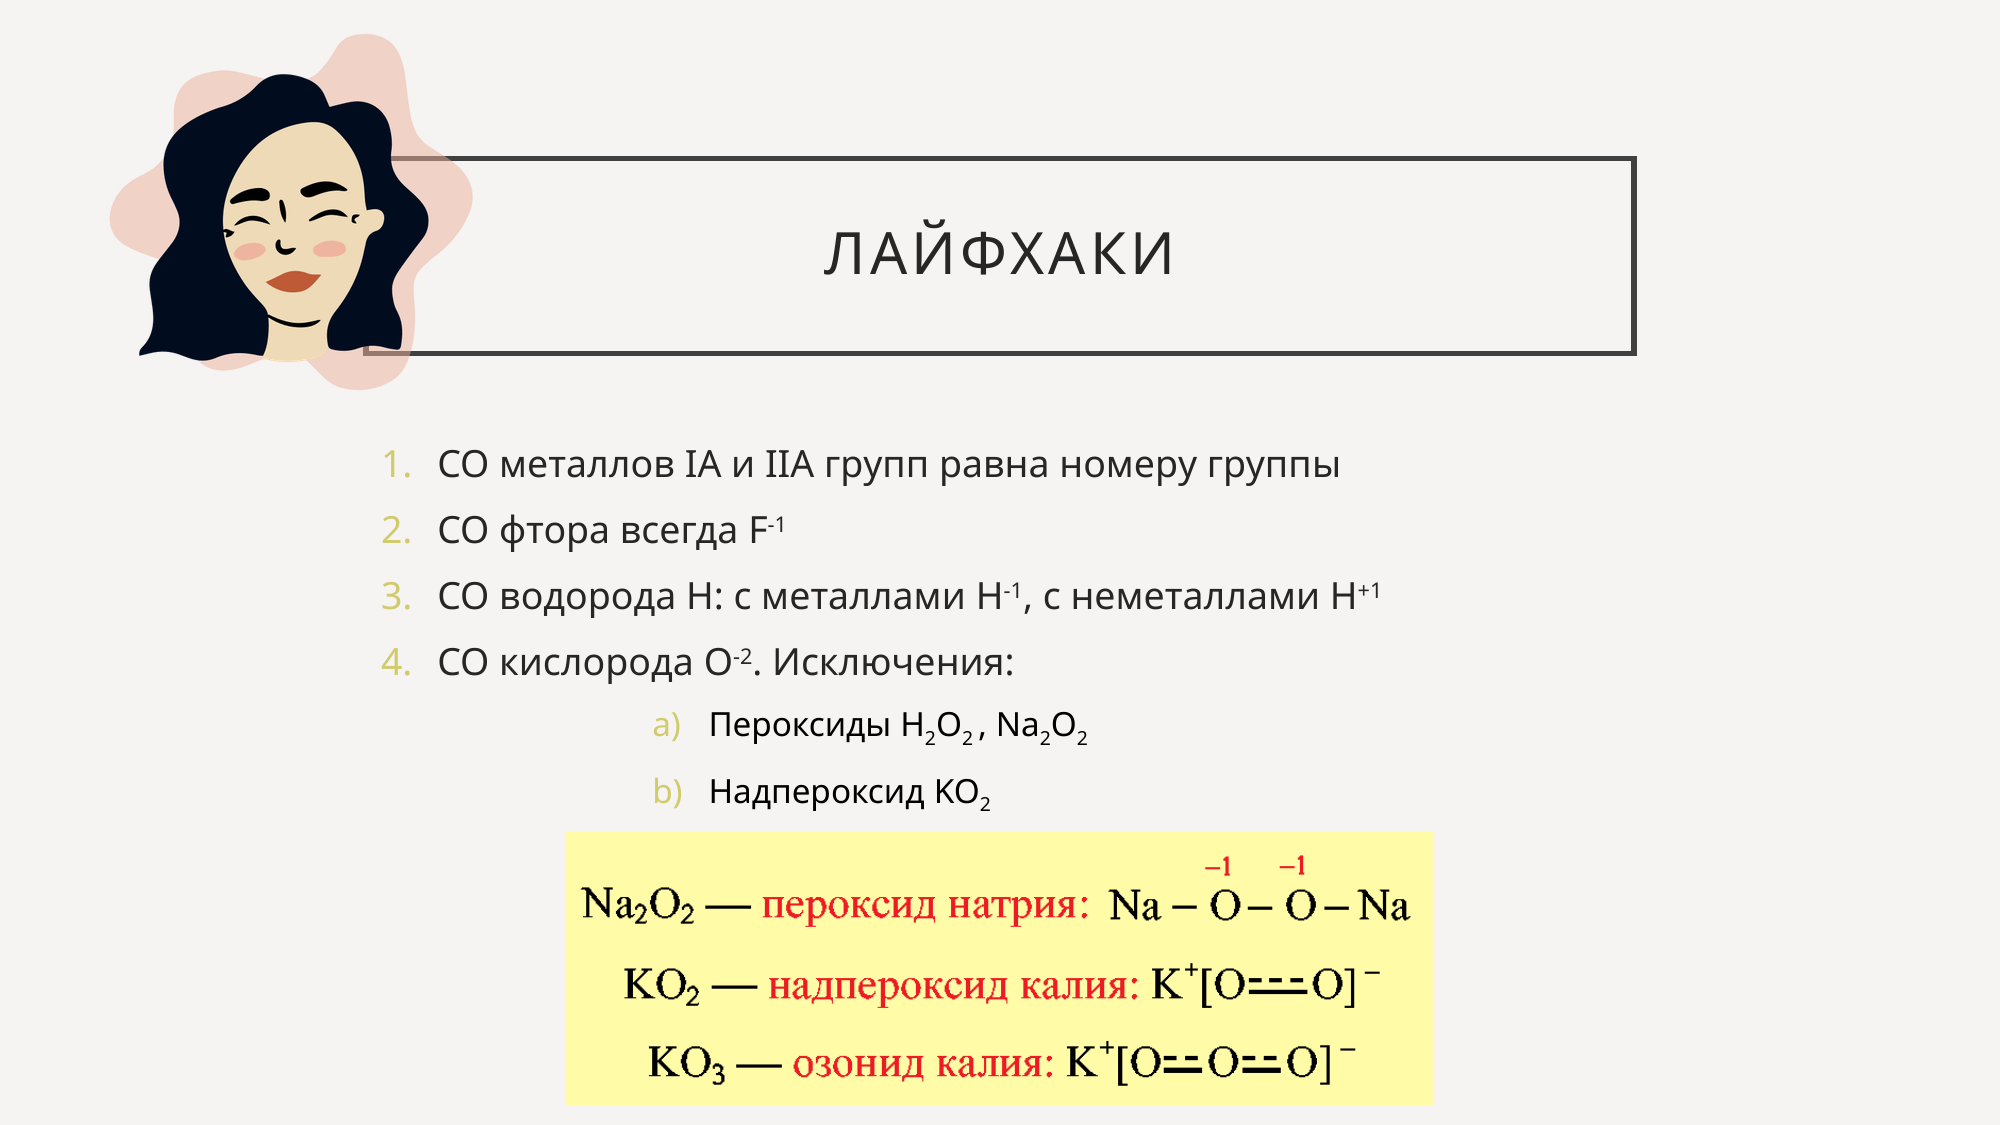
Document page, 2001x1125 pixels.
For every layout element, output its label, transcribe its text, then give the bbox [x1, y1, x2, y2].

picture [566, 832, 1434, 1105]
title лайфхаки [488, 156, 1637, 356]
list СО металлов IА и IIA групп равна номеру группы СО фтора всегда F-1 СО водорода Н: с металлами H-1, с неметаллами H+1 СО кислорода O-2. Исключения: Пероксиды H2O2 , Na2O2 Надпероксид KO2 [366, 432, 1634, 942]
picture [89, 17, 488, 407]
